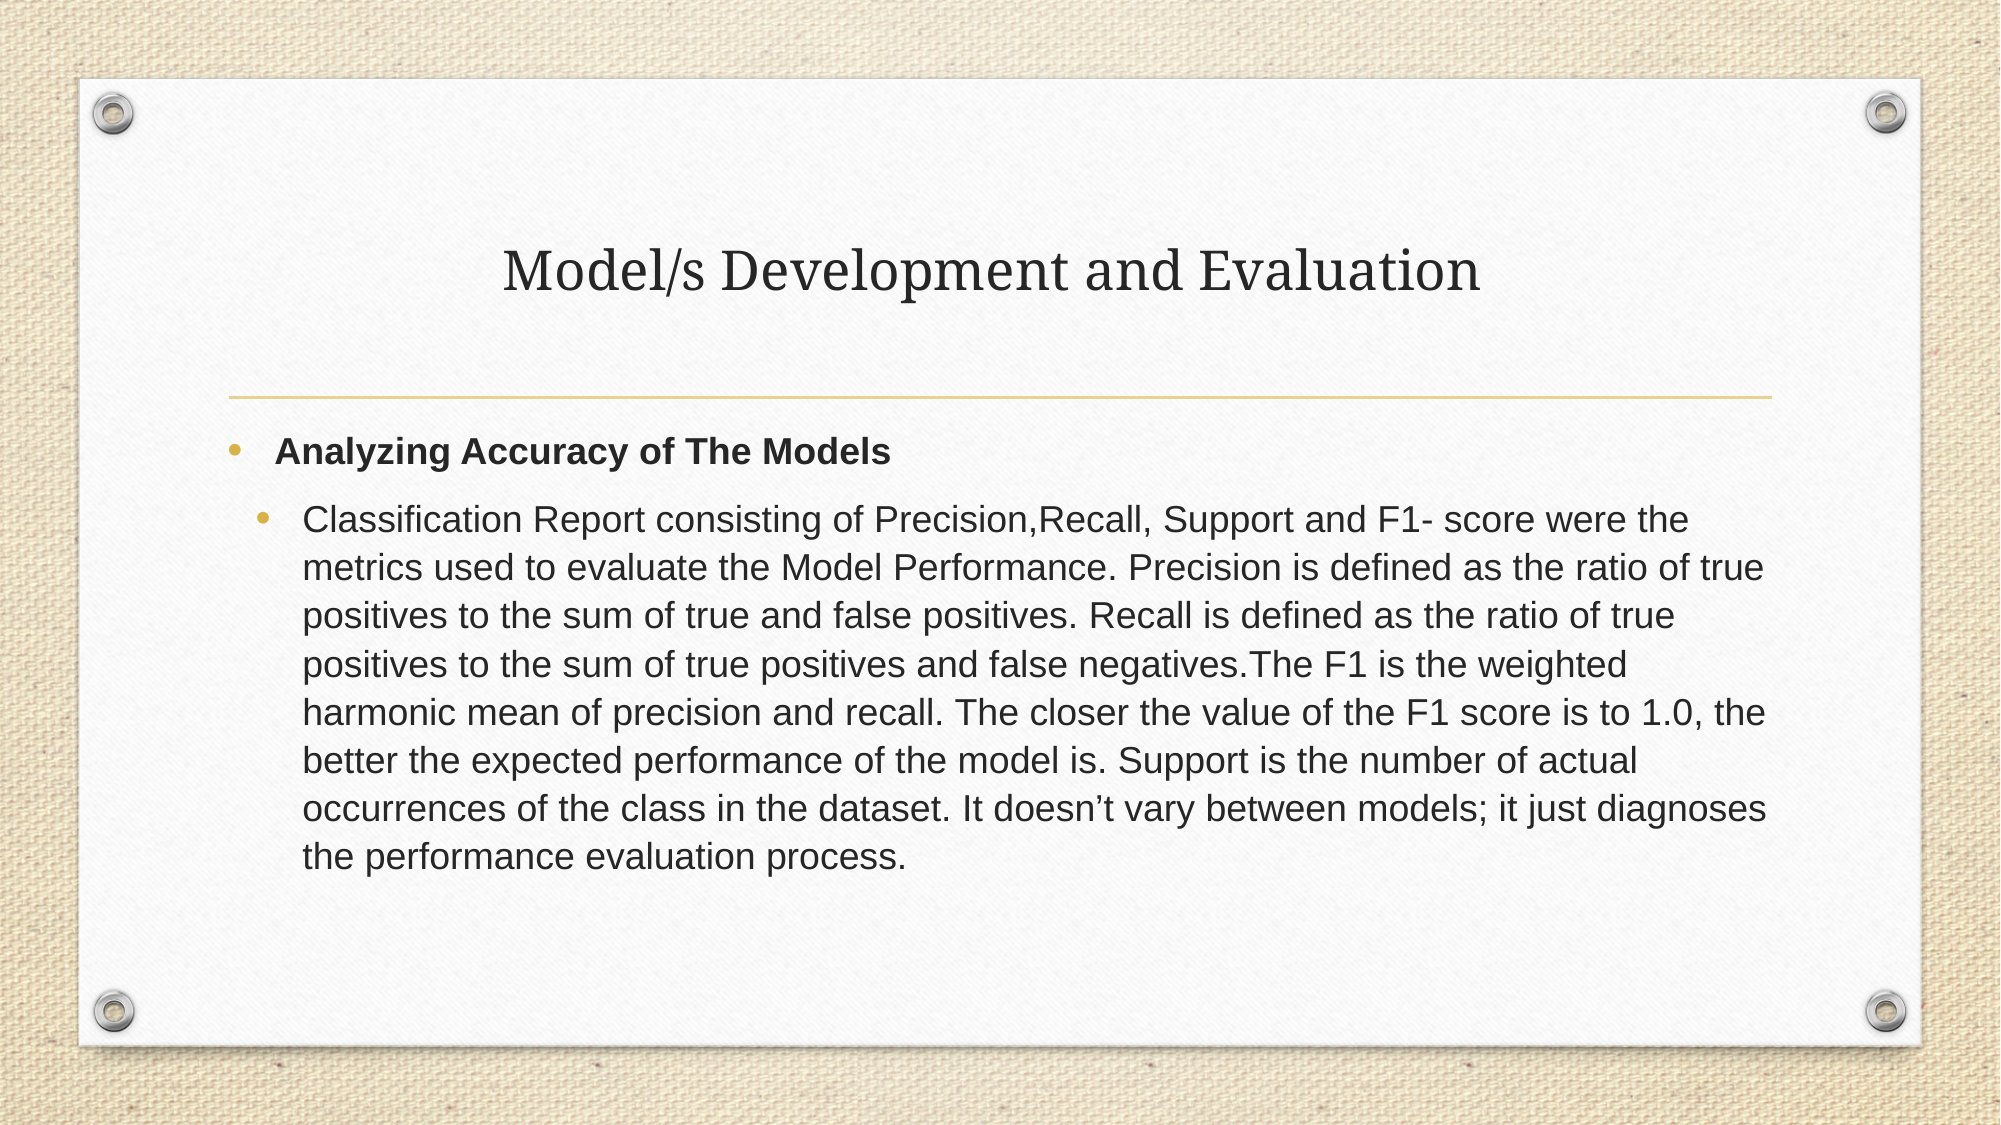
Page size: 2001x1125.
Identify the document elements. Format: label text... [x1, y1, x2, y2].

picture [0, 0, 2001, 1125]
list Analyzing Accuracy of The Models Classification Report consisting of Precision,Recall, Support and F1- score were the metrics used to evaluate the Model Performance. Precision is defined as the ratio of true positives to the sum of true and false positives. Recall is defined as the ratio of true positives to the sum of true positives and false negatives.The F1 is the weighted harmonic mean of precision and recall. The closer the value of the F1 score is to 1.0, the better the expected performance of the model is. Support is the number of actual occurrences of the class in the dataset. It doesn’t vary between models; it just diagnoses the performance evaluation process. [212, 419, 1788, 964]
title Model/s Development and Evaluation [212, 161, 1788, 375]
